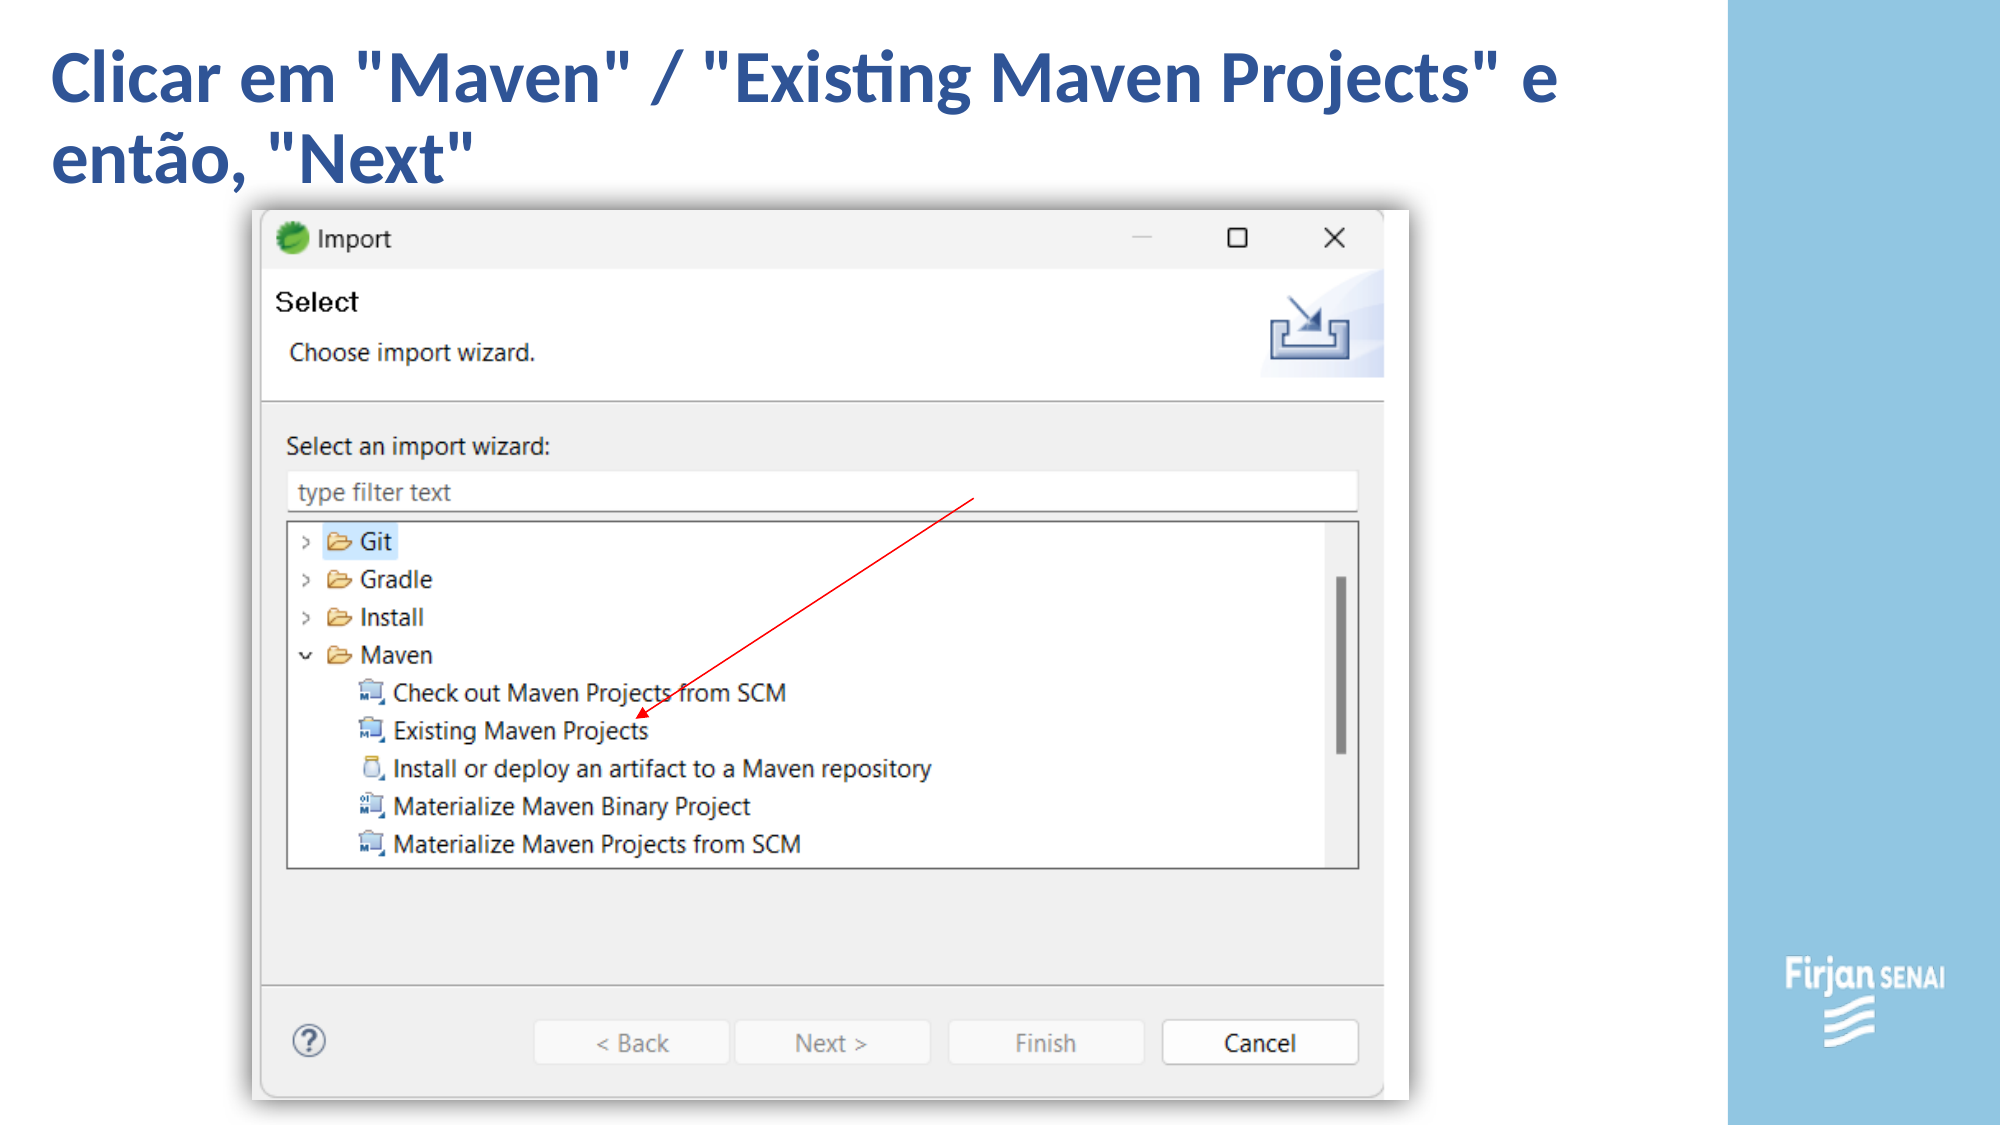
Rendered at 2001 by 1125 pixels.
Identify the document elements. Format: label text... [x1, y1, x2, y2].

text_box [1727, 0, 2000, 1125]
title Clicar em "Maven" / "Existing Maven Projects" e então, "Next" [36, 8, 1610, 230]
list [252, 209, 1409, 1101]
picture [1781, 952, 1947, 1049]
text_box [635, 497, 974, 719]
